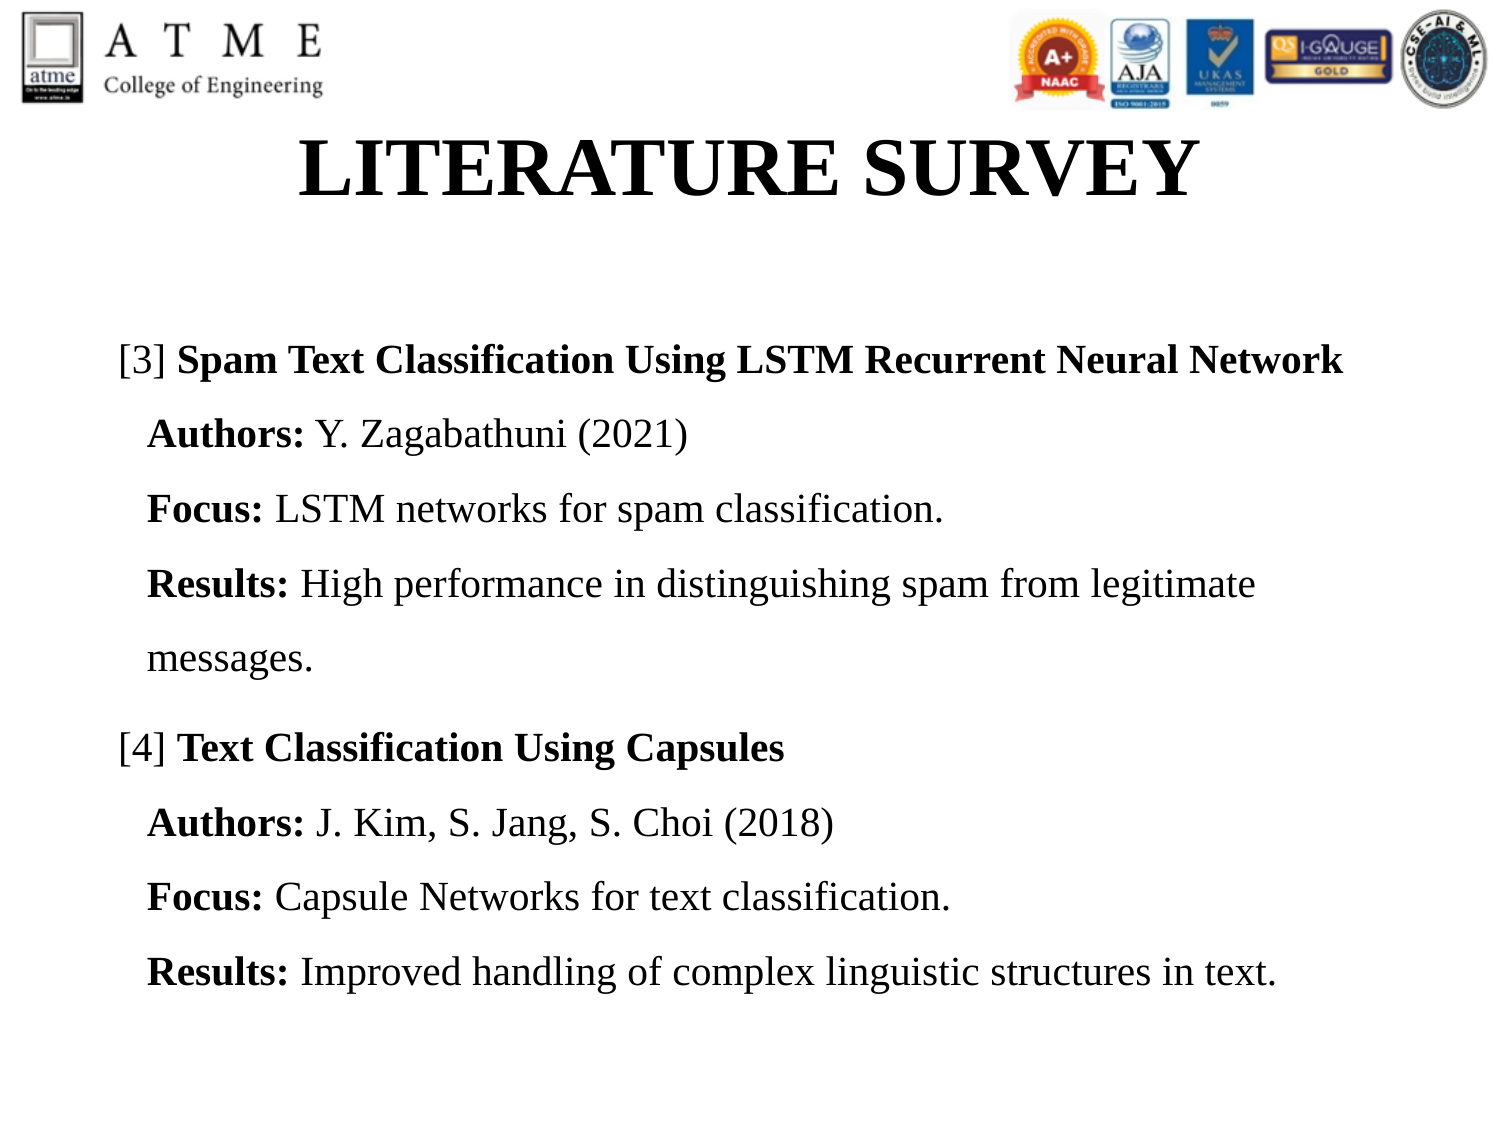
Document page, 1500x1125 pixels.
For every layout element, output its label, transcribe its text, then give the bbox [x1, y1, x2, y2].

list [3] Spam Text Classification Using LSTM Recurrent Neural Network Authors: Y. Zagabathuni (2021) Focus: LSTM networks for spam classification. Results: High performance in distinguishing spam from legitimate messages. [4] Text Classification Using Capsules Authors: J. Kim, S. Jang, S. Choi (2018) Focus: Capsule Networks for text classification. Results: Improved handling of complex linguistic structures in text. [103, 299, 1397, 1014]
title LITERATURE SURVEY [103, 59, 1397, 278]
picture [1003, 0, 1497, 113]
picture [11, 0, 340, 109]
